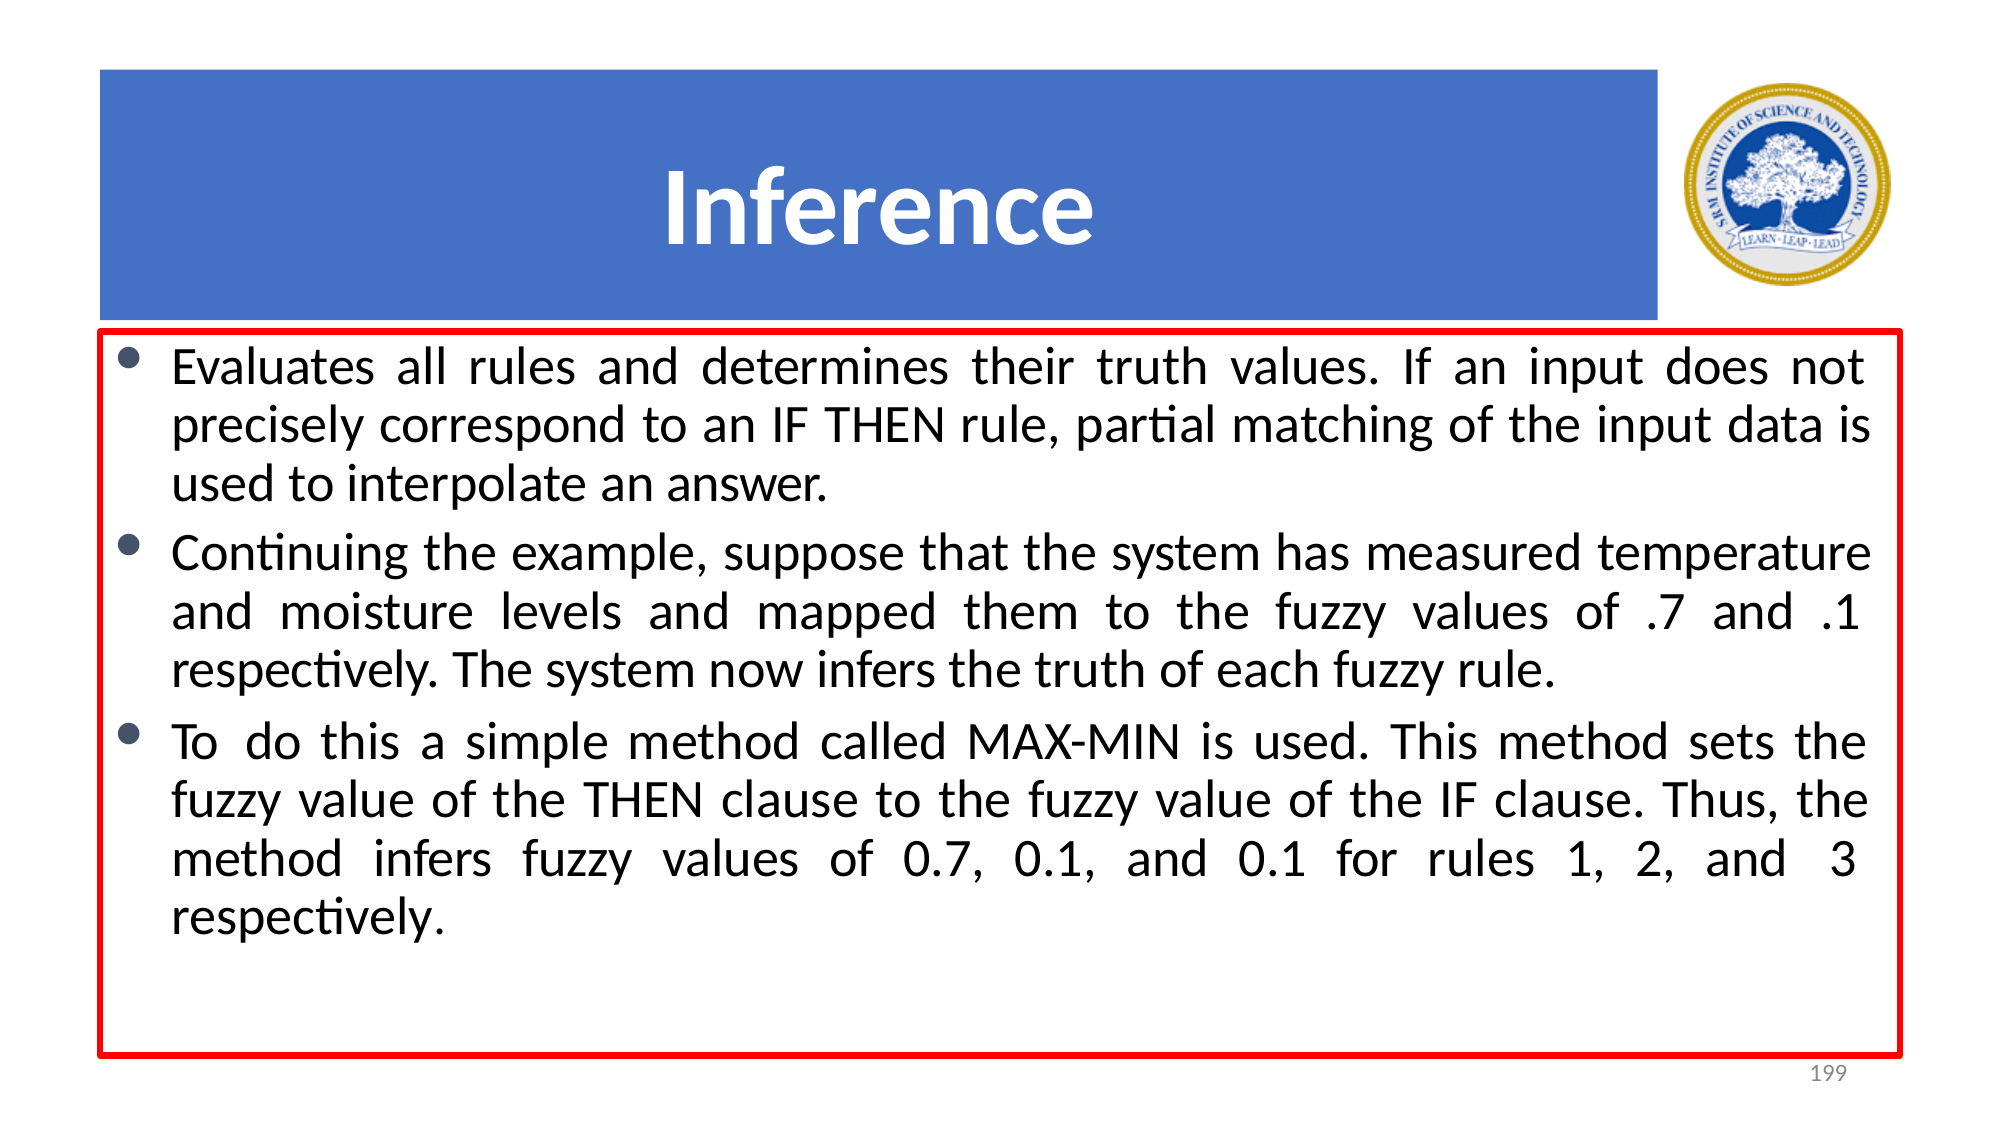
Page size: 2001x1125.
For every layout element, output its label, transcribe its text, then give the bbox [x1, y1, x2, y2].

title Inference [100, 69, 1658, 321]
text_box [100, 331, 1901, 1056]
picture [1684, 83, 1891, 286]
slide_number 199 [1803, 1060, 1854, 1125]
text_box Evaluates all rules and determines their truth values. If an input does not precisely correspond to an IF THEN rule, partial matching of the input data is used to interpolate an answer. Continuing the example, suppose that the system has measured temperature and moisture levels and mapped them to the fuzzy values of .7 and .1 respectively. The system now infers the truth of each fuzzy rule. To do this a simple method called MAX-MIN is used. This method sets the fuzzy value of the THEN clause to the fuzzy value of the IF clause. Thus, the method infers fuzzy values of 0.7, 0.1, and 0.1 for rules 1, 2, and 3 respectively. [112, 327, 1888, 947]
